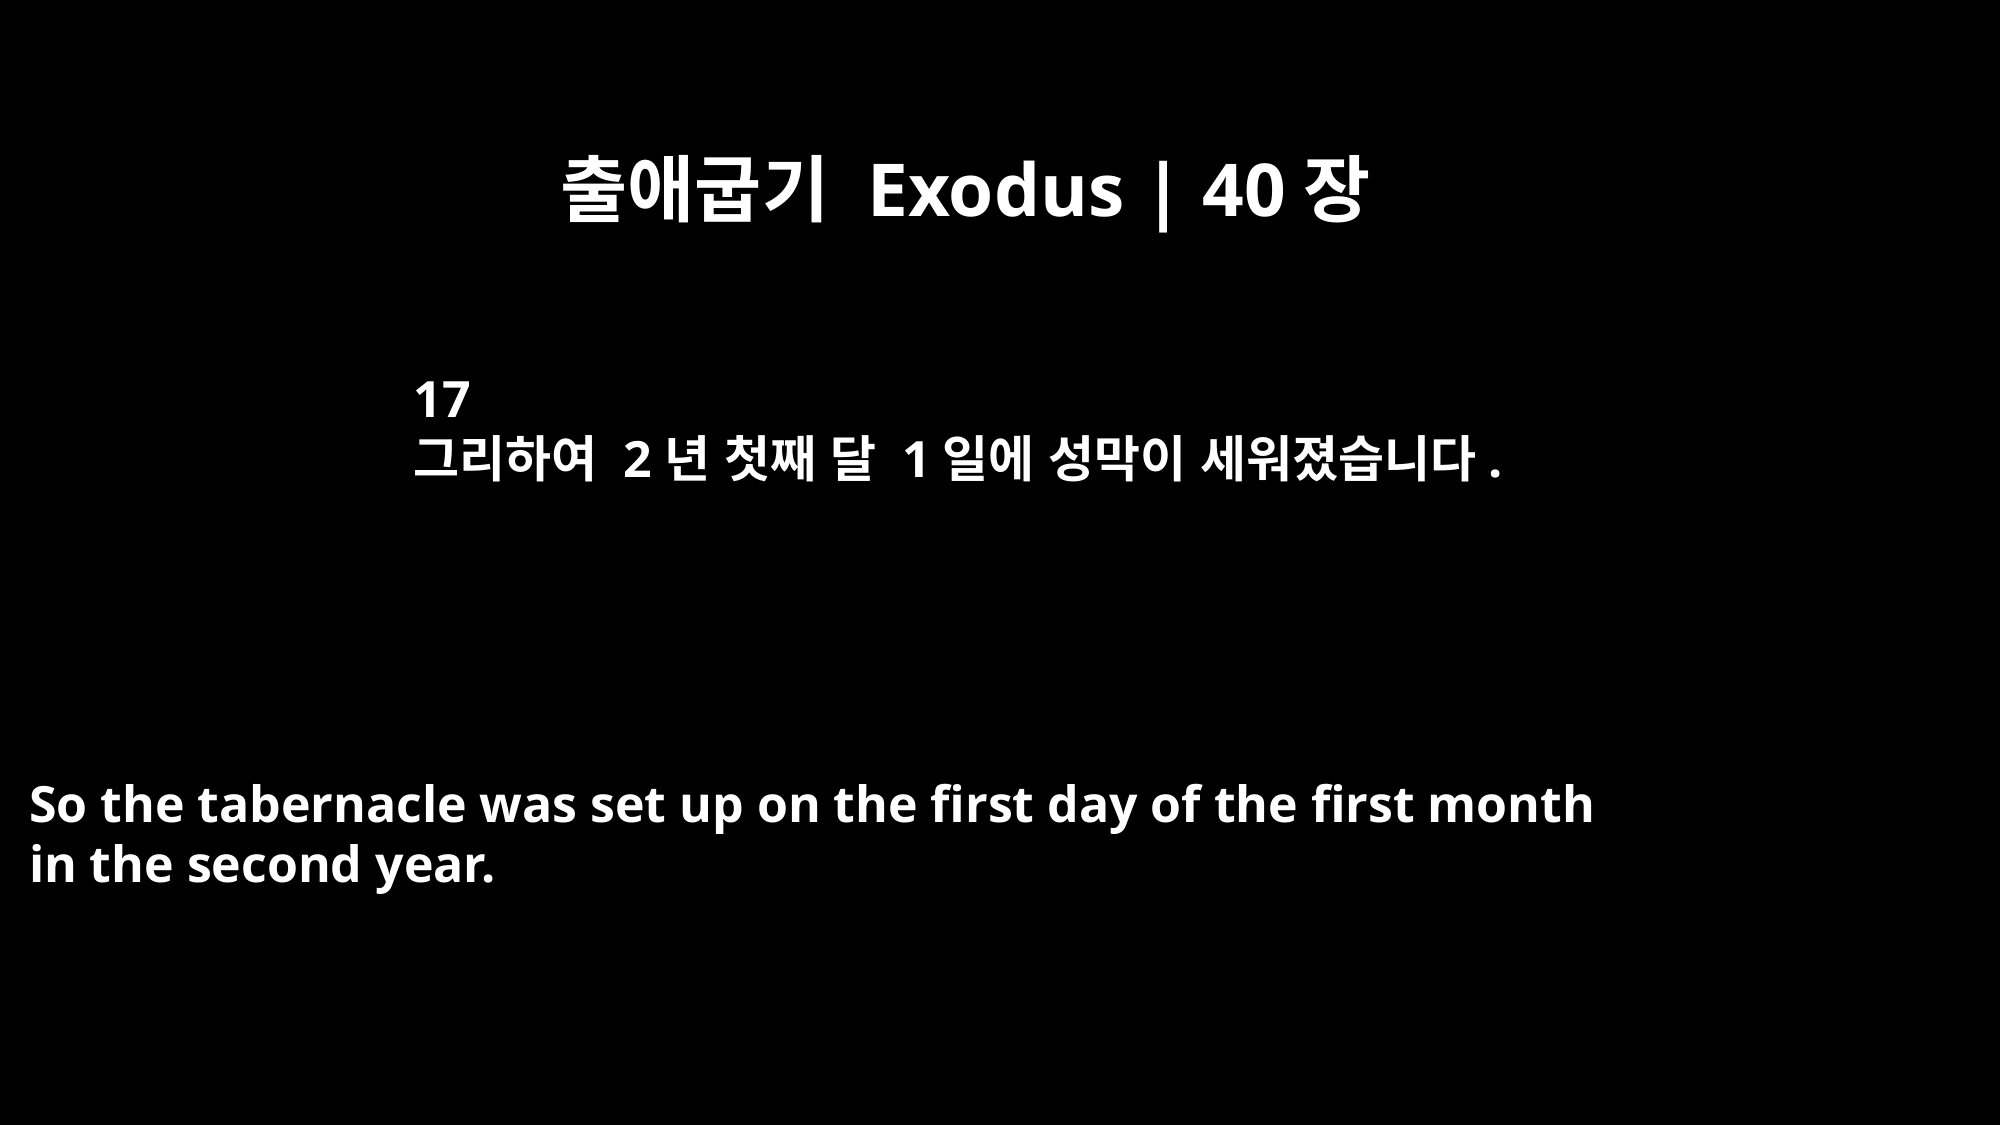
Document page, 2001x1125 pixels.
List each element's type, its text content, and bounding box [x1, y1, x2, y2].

text_box So the tabernacle was set up on the first day of the first month in the second year. [14, 764, 1624, 900]
text_box 출애굽기 Exodus | 40장 [545, 136, 1387, 239]
text_box 17 그리하여 2년 첫째 달 1일에 성막이 세워졌습니다. [398, 359, 1518, 495]
